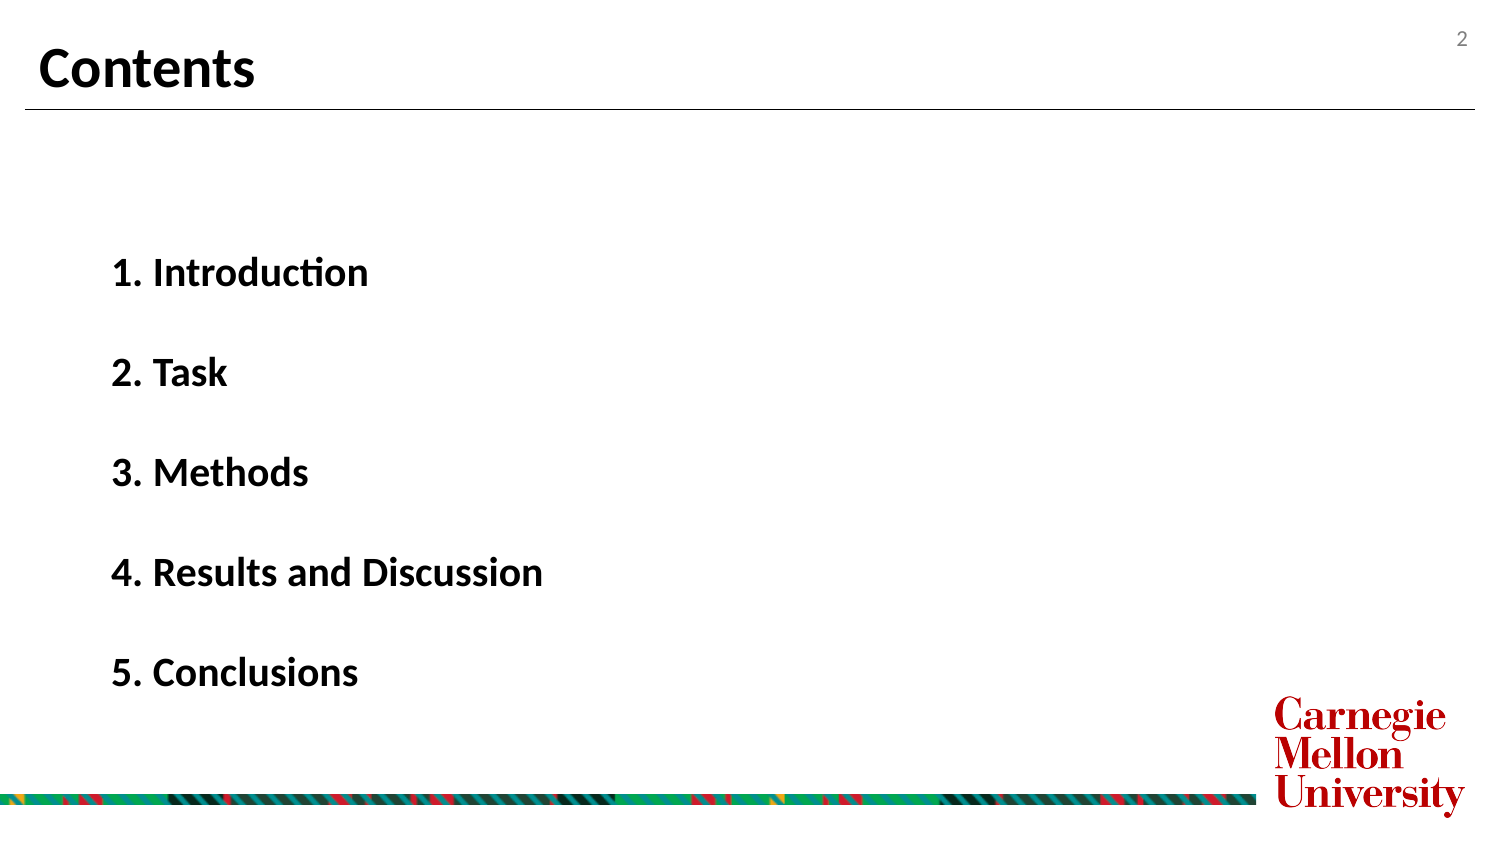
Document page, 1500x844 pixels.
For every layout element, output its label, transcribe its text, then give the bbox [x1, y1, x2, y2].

text_box Contents [24, 21, 1163, 107]
text_box 1. Introduction 2. Task 3. Methods 4. Results and Discussion 5. Conclusions [96, 187, 1234, 703]
picture [0, 794, 1257, 805]
picture [1275, 696, 1465, 818]
